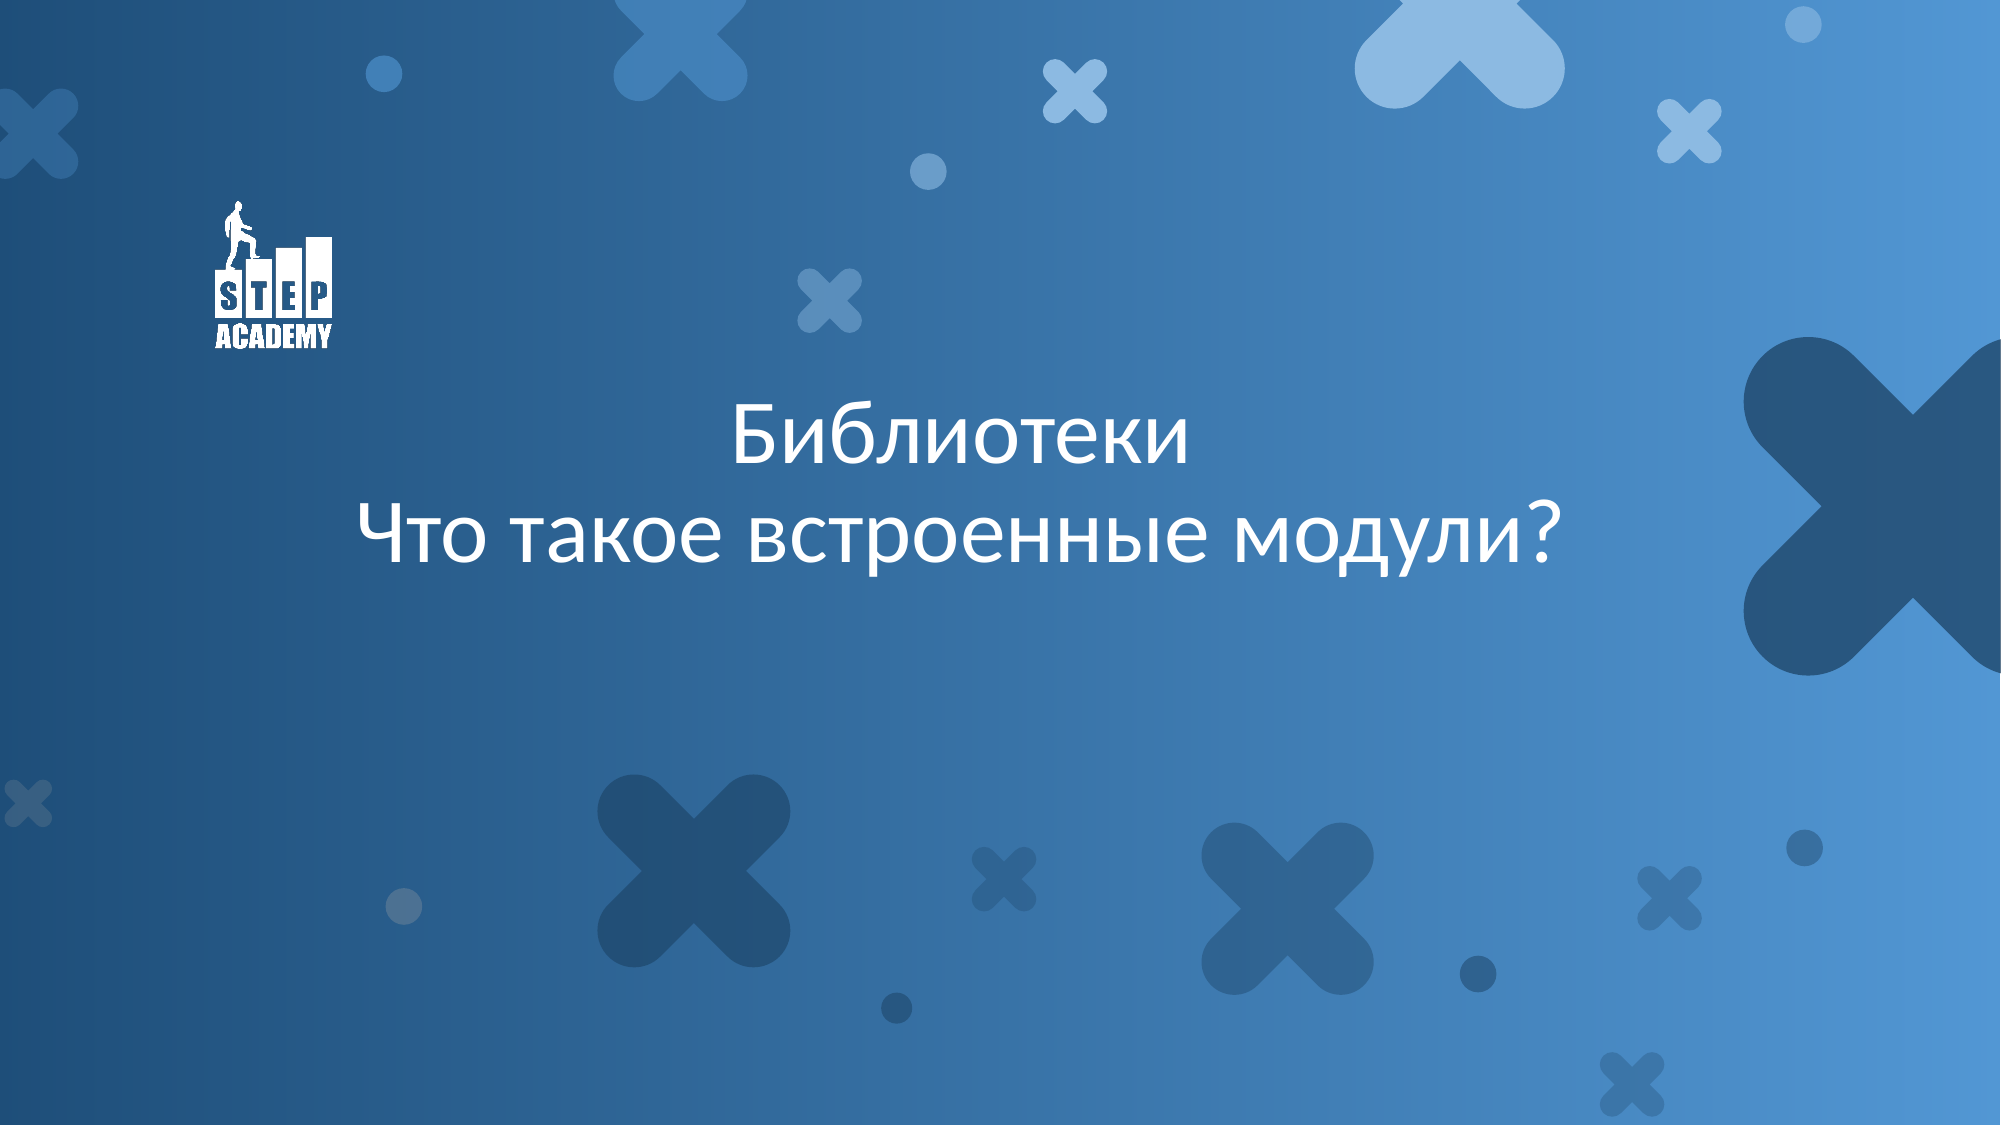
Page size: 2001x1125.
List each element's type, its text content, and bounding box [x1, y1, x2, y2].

title Библиотеки Что такое встроенные модули? [0, 197, 2000, 590]
